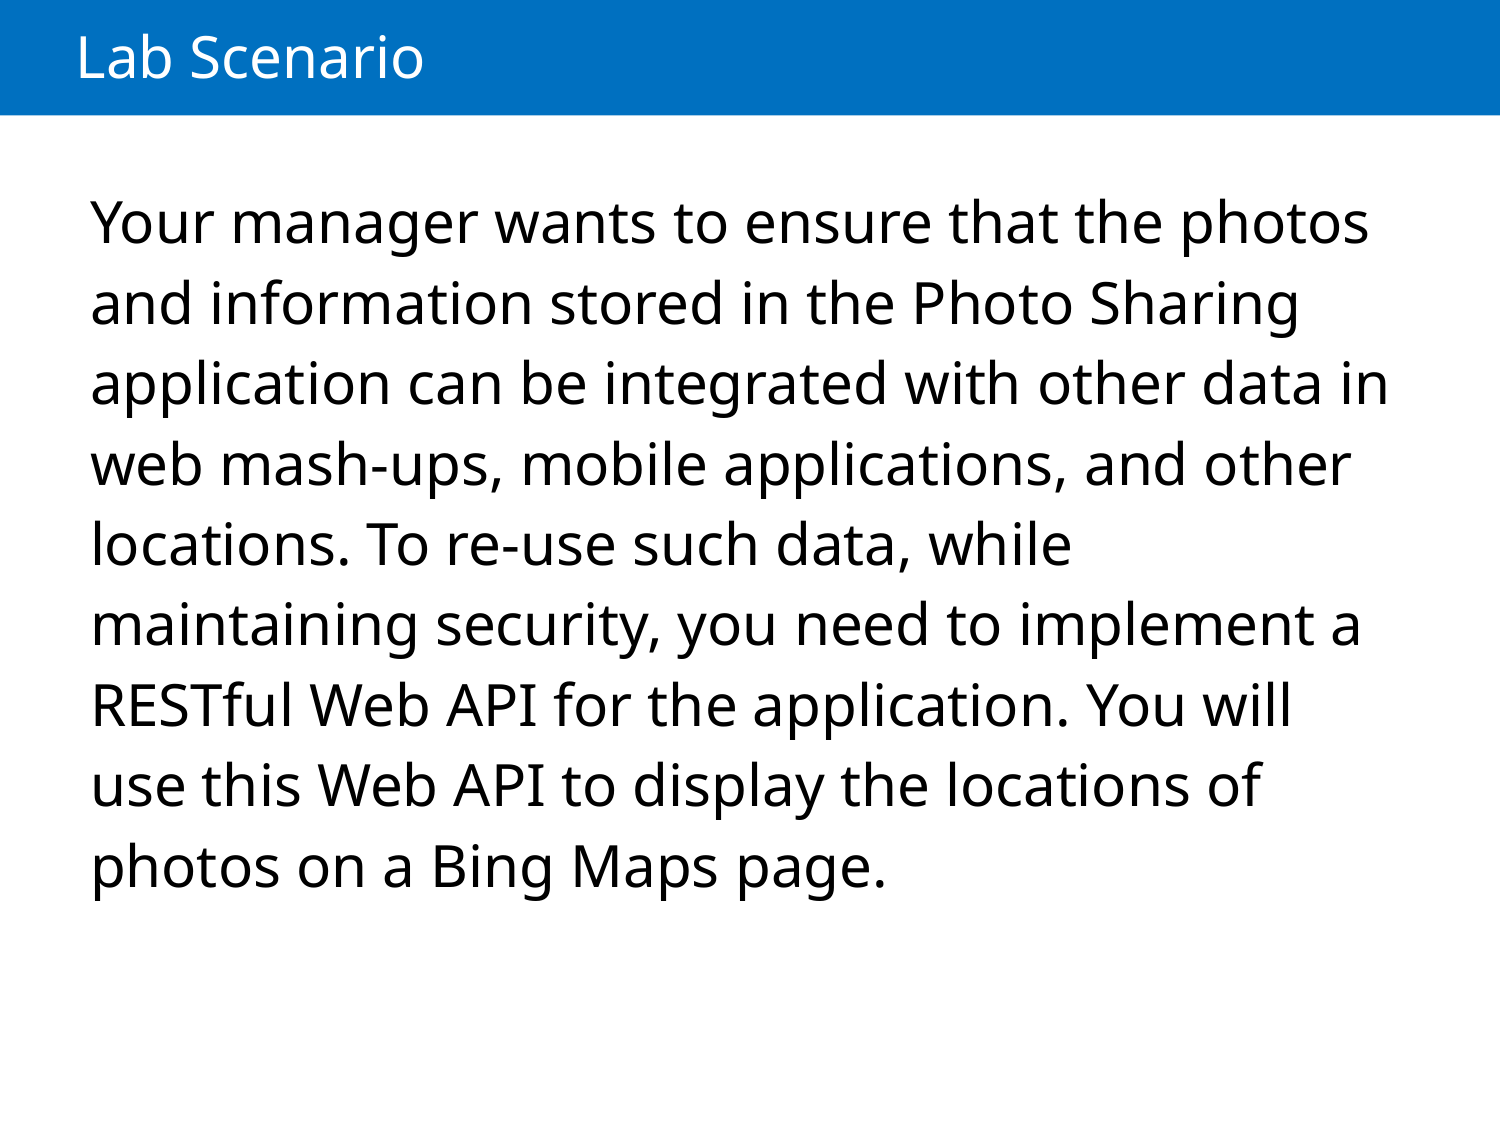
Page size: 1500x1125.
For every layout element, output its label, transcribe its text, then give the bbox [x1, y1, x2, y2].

title Lab Scenario [75, 0, 1351, 122]
text_box Your manager wants to ensure that the photos and information stored in the Photo Sharing application can be integrated with other data in web mash-ups, mobile applications, and other locations. To re-use such data, while maintaining security, you need to implement a RESTful Web API for the application. You will use this Web API to display the locations of photos on a Bing Maps page. [75, 167, 1408, 907]
